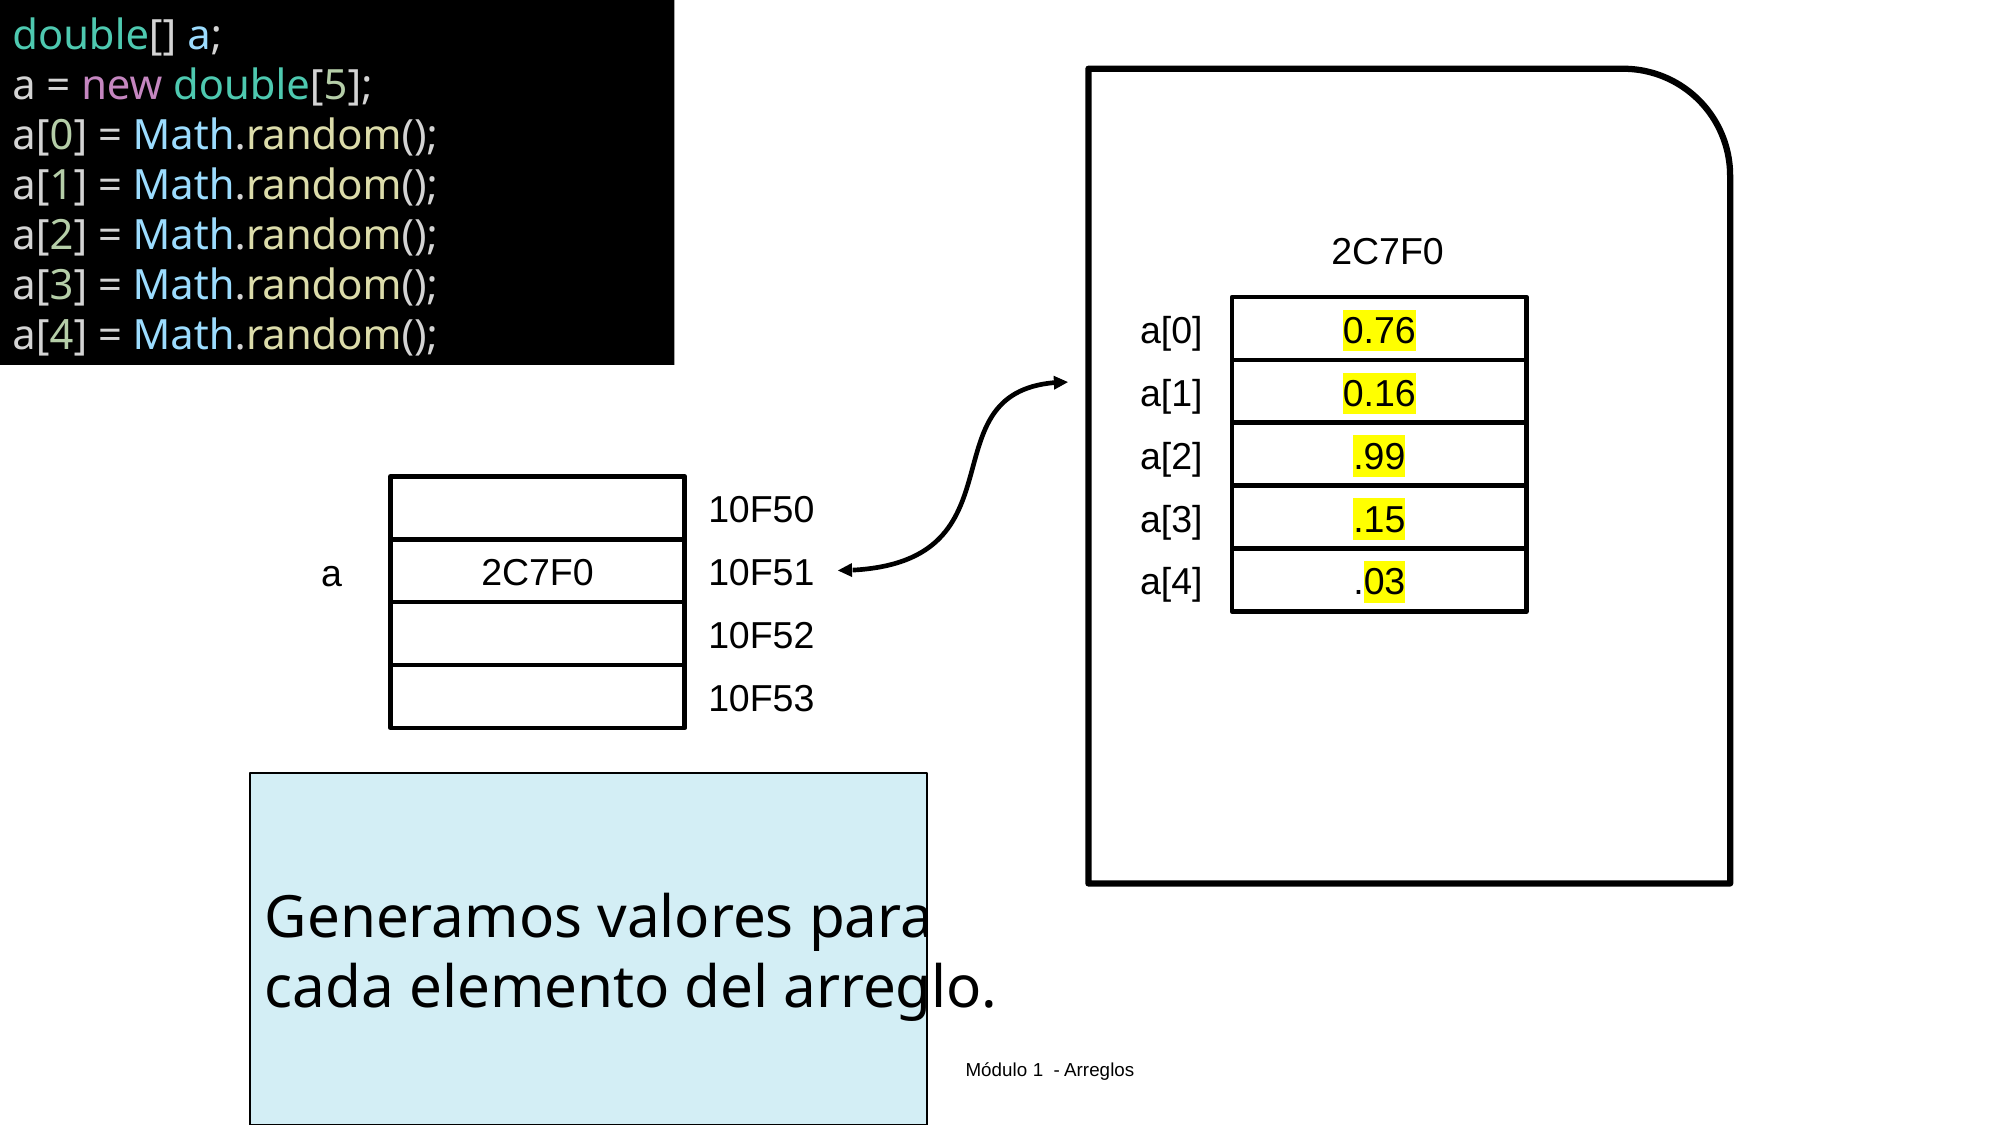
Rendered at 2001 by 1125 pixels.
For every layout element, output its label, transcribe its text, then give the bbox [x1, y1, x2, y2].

text_box a[3] [1094, 485, 1248, 548]
text_box .99 [1248, 422, 1527, 485]
text_box 0.16 [1248, 359, 1527, 422]
text_box a[1] [1094, 359, 1248, 422]
text_box [390, 665, 684, 728]
text_box 2C7F0 [394, 539, 684, 602]
text_box 10F51 [684, 539, 838, 601]
text_box .03 [1248, 548, 1527, 612]
text_box 10F50 [684, 476, 832, 539]
text_box 10F52 [684, 601, 838, 664]
text_box double[] a; a = new double[5]; a[0] = Math.random(); a[1] = Math.random(); a[2] = Math.random(); a[3] = Math.random(); a[4] = Math.random(); [0, 0, 675, 365]
text_box a[2] [1094, 422, 1248, 485]
text_box 10F53 [684, 664, 838, 728]
text_box a[0] [1094, 296, 1248, 359]
text_box 2C7F0 [1316, 218, 1470, 282]
text_box [390, 476, 684, 539]
text_box [1088, 68, 1731, 884]
text_box .15 [1248, 485, 1527, 548]
text_box a [269, 539, 394, 603]
text_box [390, 602, 684, 665]
text_box Generamos valores para cada elemento del arreglo. [249, 772, 927, 1125]
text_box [837, 381, 1069, 571]
text_box 0.76 [1248, 297, 1527, 359]
text_box a[4] [1094, 548, 1248, 612]
